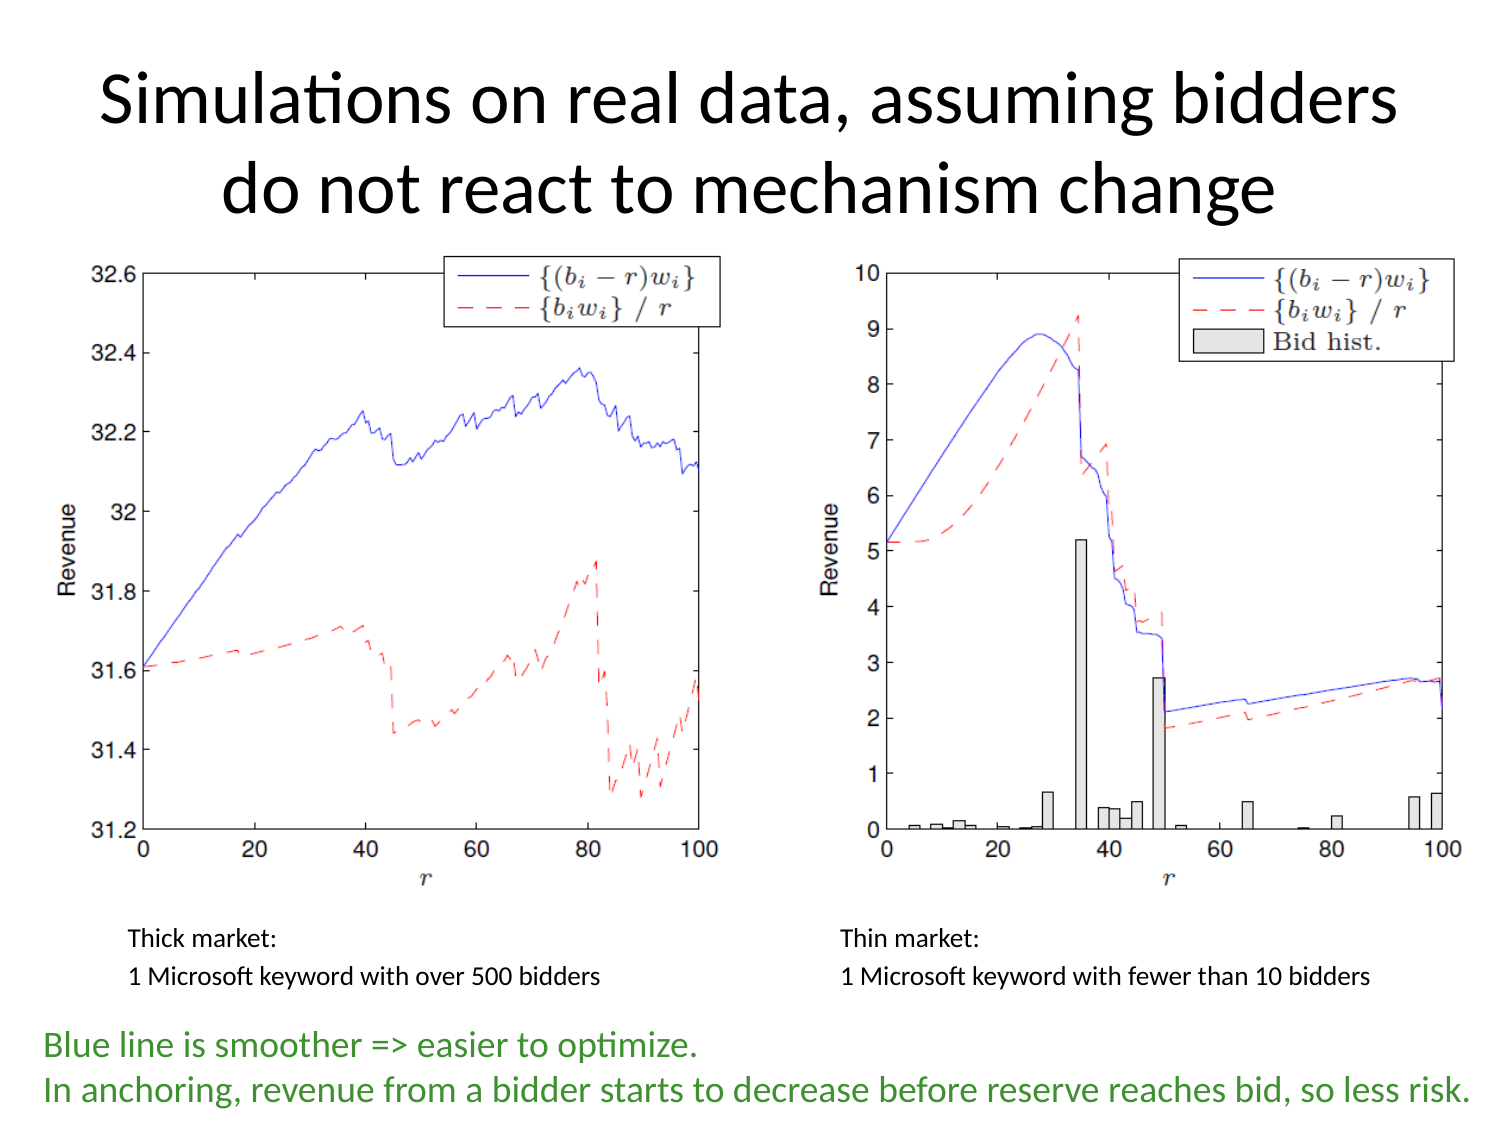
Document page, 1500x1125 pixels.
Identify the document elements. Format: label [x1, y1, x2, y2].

list [112, 912, 725, 1000]
title [75, 45, 1425, 233]
picture [51, 237, 1476, 895]
text_box [824, 912, 1471, 1000]
text_box [28, 1012, 1489, 1118]
